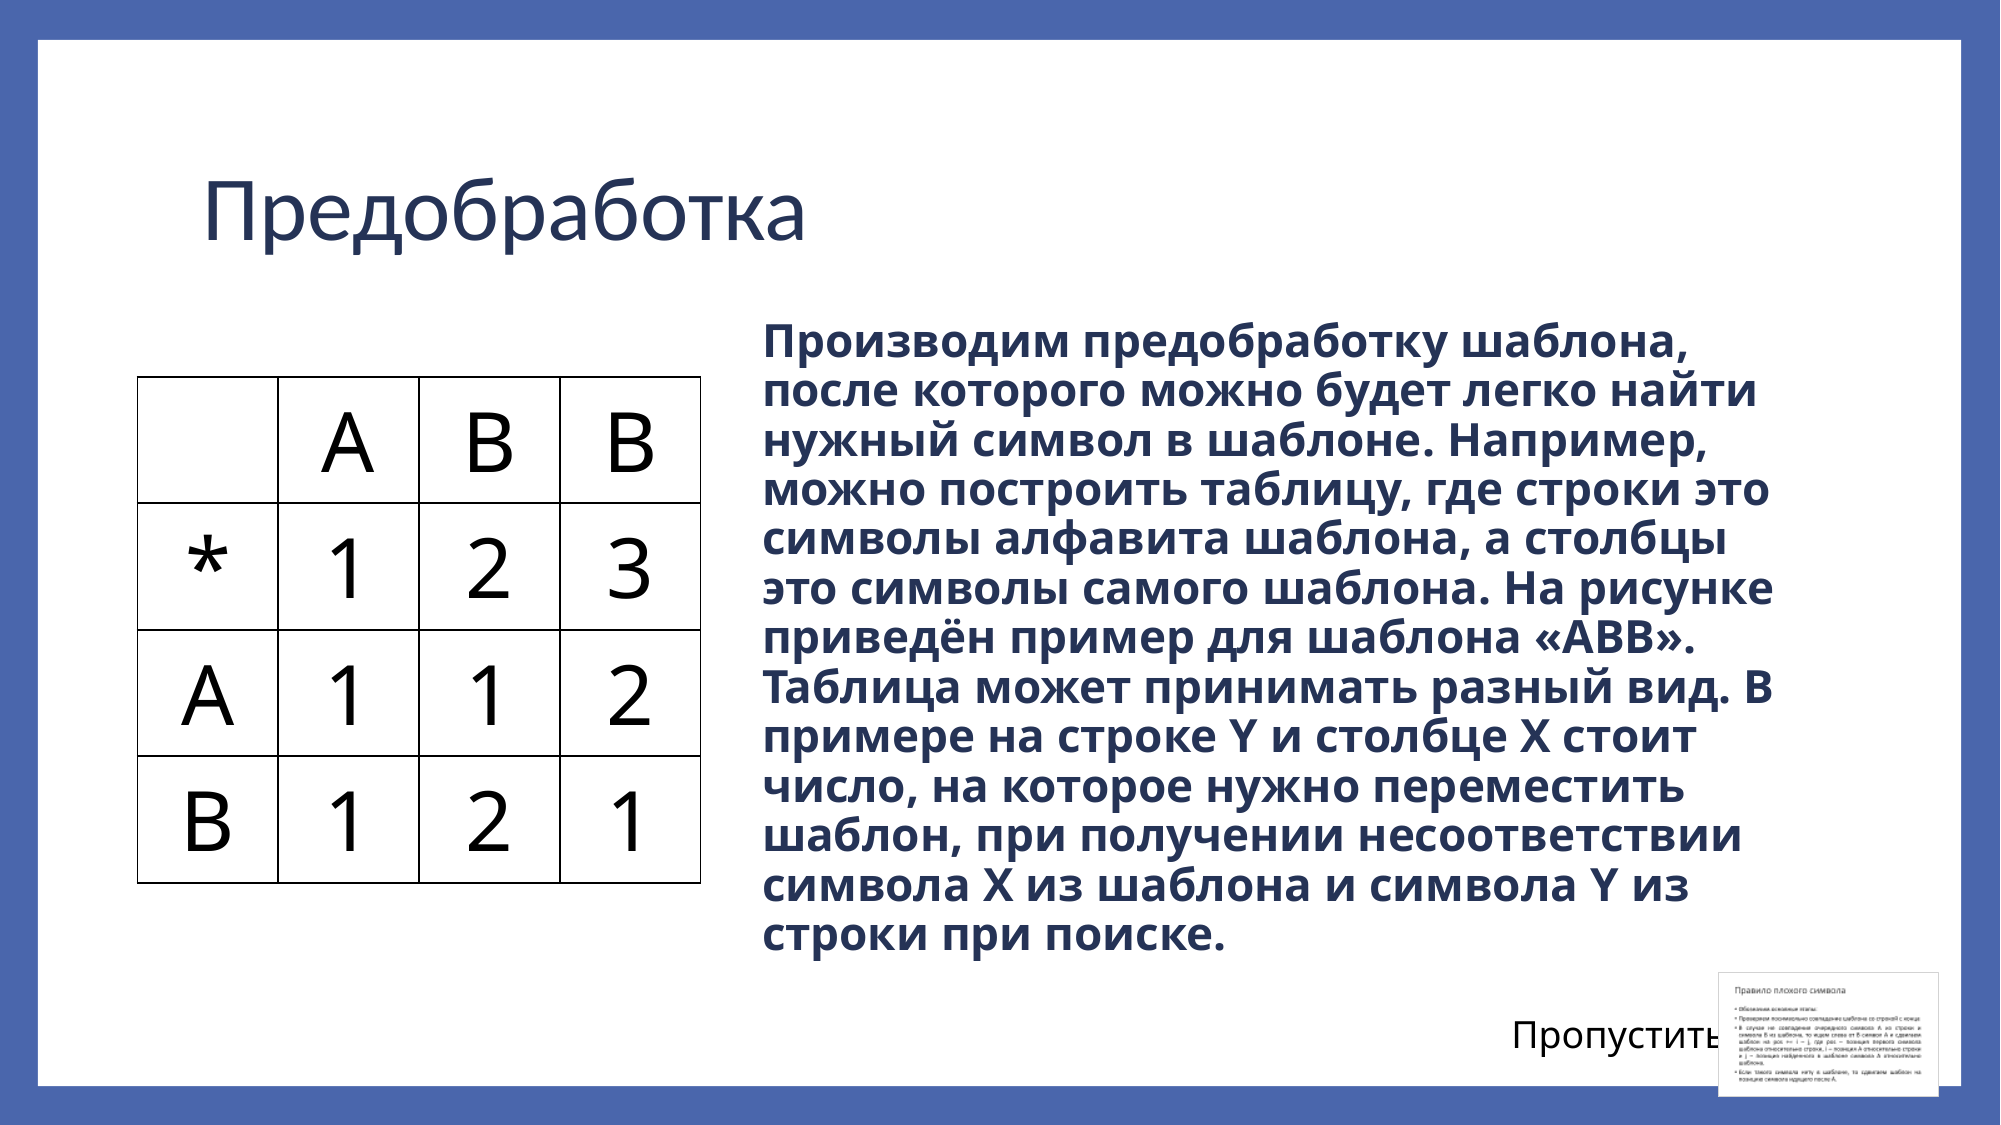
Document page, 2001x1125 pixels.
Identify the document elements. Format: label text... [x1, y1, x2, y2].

table_cell 3 [561, 504, 700, 629]
table_cell 1 [561, 757, 700, 882]
table_header A [279, 378, 418, 502]
table_cell 1 [279, 757, 418, 882]
table_header B [561, 378, 700, 502]
picture [1719, 973, 1938, 1096]
list Производим предобработку шаблона, после которого можно будет легко найти нужный символ в шаблоне. Например, можно построить таблицу, где строки это символы алфавита шаблона, а столбцы это символы самого шаблона. На рисунке приведён пример для шаблона «АВВ». Таблица может принимать разный вид. В примере на строке Y и столбце X стоит число, на которое нужно переместить шаблон, при получении несоответствии символа Х из шаблона и символа Y из строки при поиске. [739, 310, 1808, 973]
table_cell 1 [279, 504, 418, 629]
table_header B [420, 378, 559, 502]
table_cell 2 [561, 631, 700, 755]
table_cell 2 [420, 757, 559, 882]
title Предобработка [187, 99, 1808, 323]
table_cell 1 [420, 631, 559, 755]
table_cell 1 [279, 631, 418, 755]
table_cell * [138, 504, 277, 629]
table_cell B [138, 757, 277, 882]
table_cell 2 [420, 504, 559, 629]
text_box Пропустить: [1496, 1004, 1718, 1064]
table_header [138, 378, 277, 502]
table_cell A [138, 631, 277, 755]
